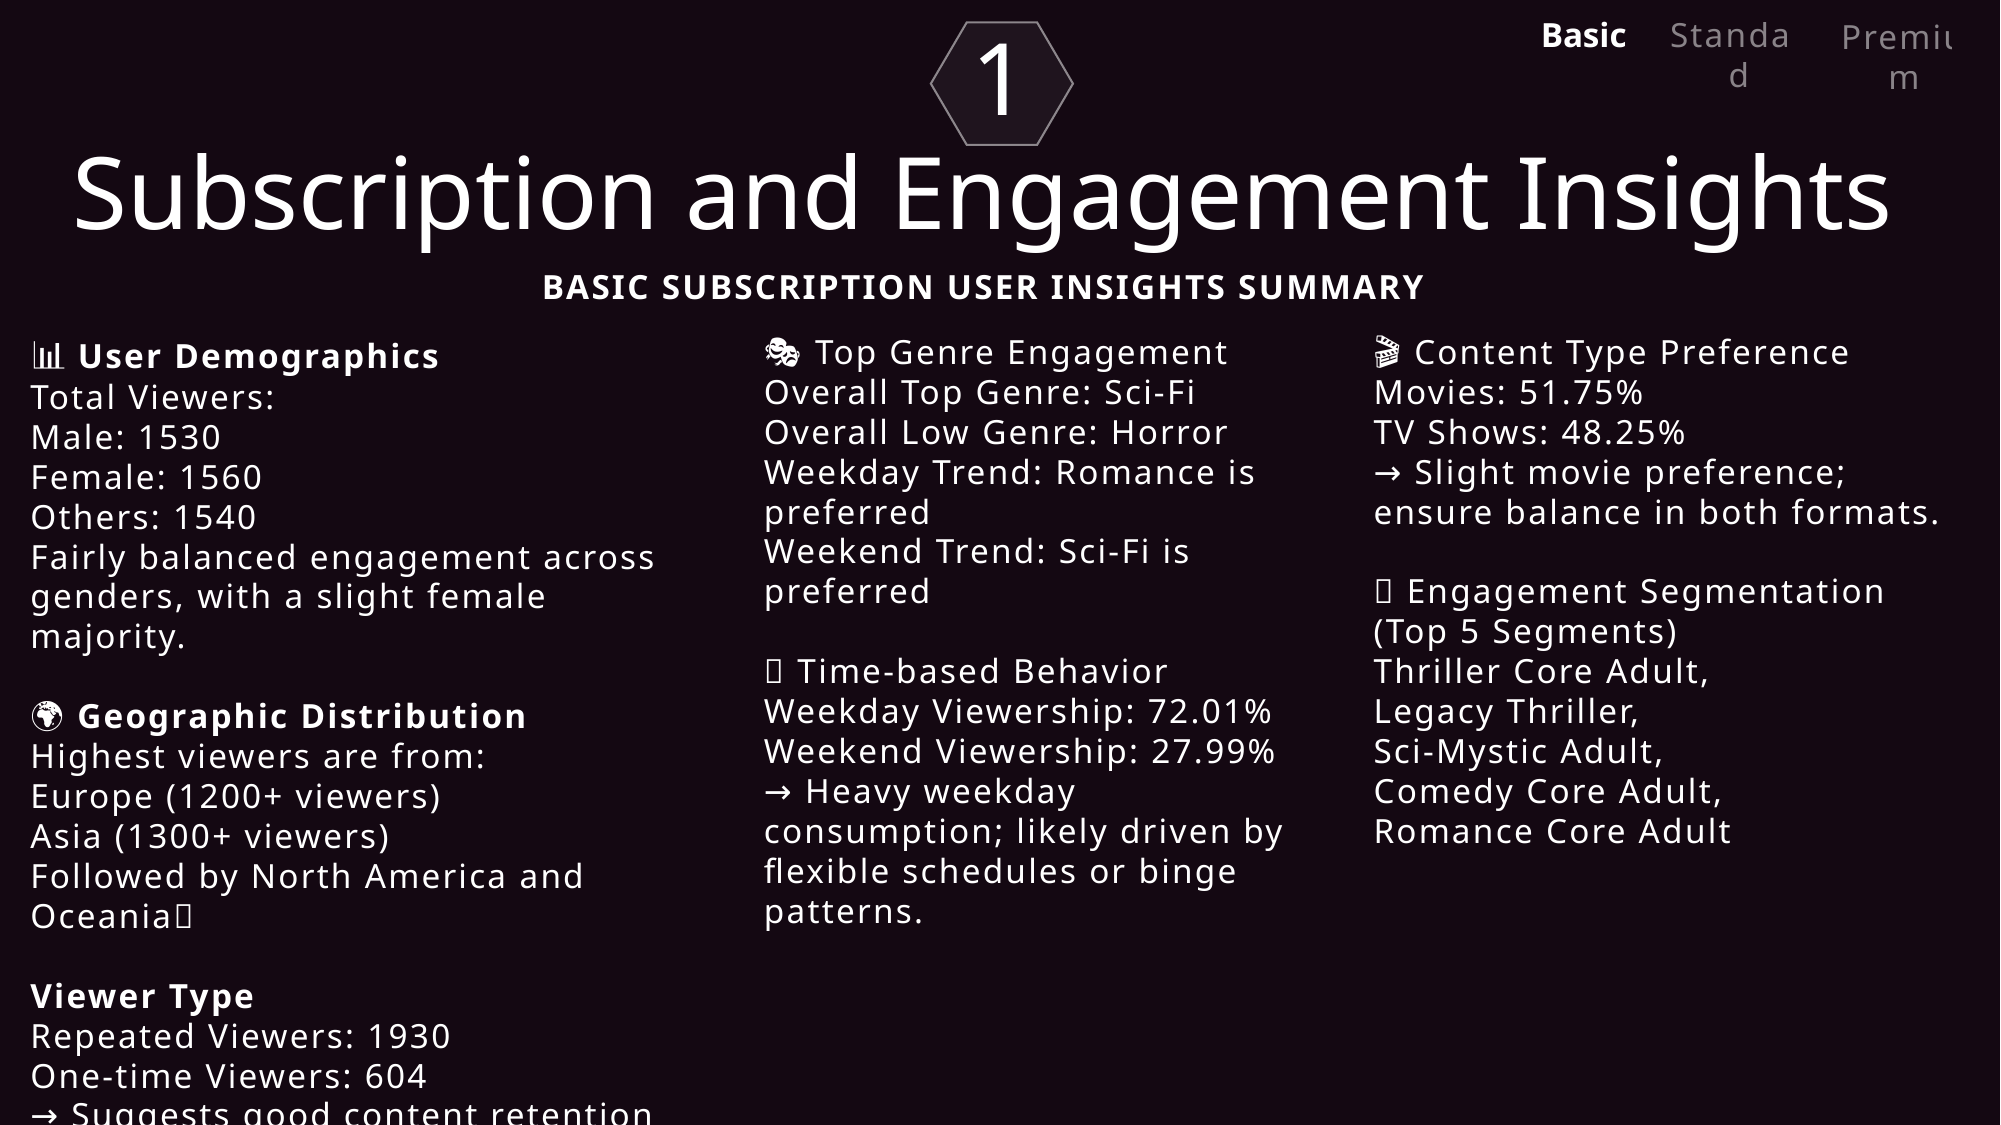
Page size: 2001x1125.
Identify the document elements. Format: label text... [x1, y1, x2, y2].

text_box Premium [1821, 8, 1986, 104]
text_box Standard [1648, 7, 1830, 102]
text_box [963, 143, 1041, 147]
text_box BASIC SUBSCRIPTION USER INSIGHTS SUMMARY [500, 259, 1468, 314]
text_box 📊 User Demographics Total Viewers: Male: 1530 Female: 1560 Others: 1540 Fairly balanced engagement across genders, with a slight female majority. 🌍 Geographic Distribution Highest viewers are from: Europe (1200+ viewers) Asia (1300+ viewers) Followed by North America and Oceania🔁 Viewer Type Repeated Viewers: 1930 One-time Viewers: 604 → Suggests good content retention for Basic users. [15, 323, 723, 1125]
text_box Subscription and Engagement Insights [15, 164, 1952, 252]
text_box [929, 37, 956, 130]
text_box 1 [956, 7, 1044, 143]
text_box Basic [1512, 7, 1655, 62]
text_box [1044, 31, 1075, 137]
text_box 🎬 Content Type Preference Movies: 51.75% TV Shows: 48.25% → Slight movie preference; ensure balance in both formats. 🧠 Engagement Segmentation (Top 5 Segments) Thriller Core Adult, Legacy Thriller, Sci-Mystic Adult, Comedy Core Adult, Romance Core Adult [1358, 323, 1982, 858]
text_box 🎭 Top Genre Engagement Overall Top Genre: Sci-Fi Overall Low Genre: Horror Weekday Trend: Romance is preferred Weekend Trend: Sci-Fi is preferred 📅 Time-based Behavior Weekday Viewership: 72.01% Weekend Viewership: 27.99% → Heavy weekday consumption; likely driven by flexible schedules or binge patterns. [749, 323, 1332, 938]
